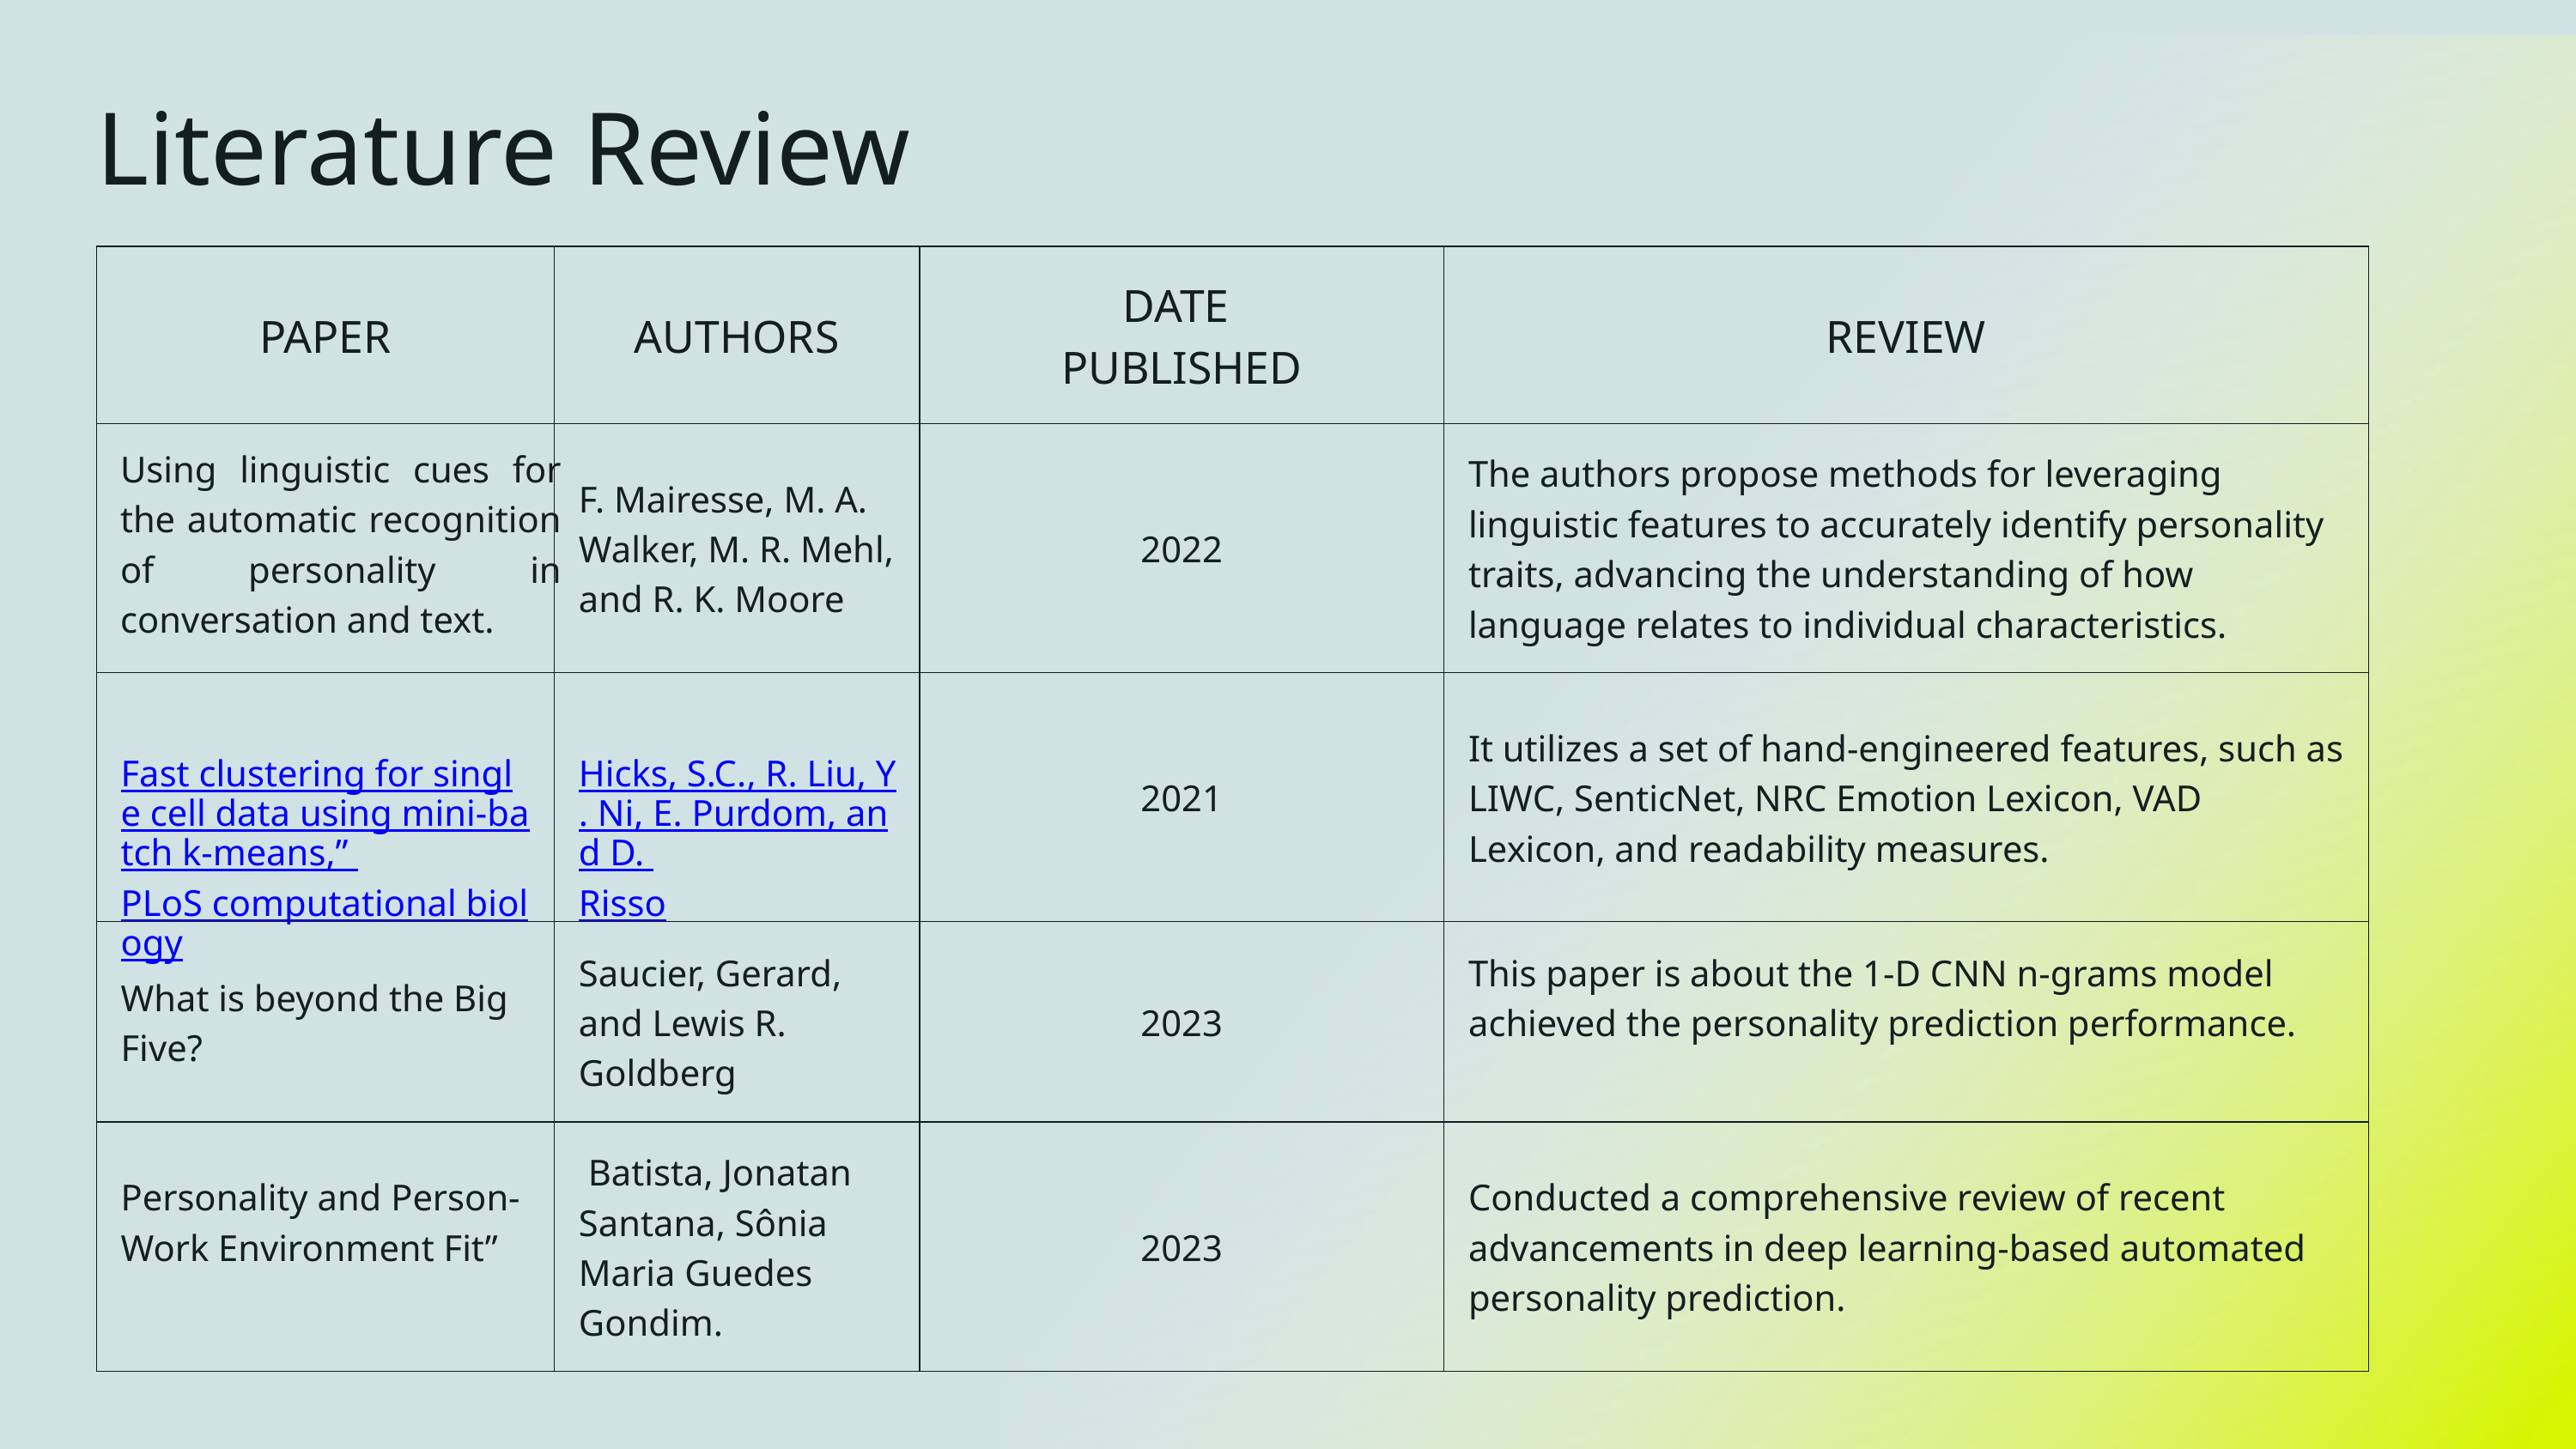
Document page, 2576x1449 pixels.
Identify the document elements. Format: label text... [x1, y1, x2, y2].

table_header PAPER [97, 247, 554, 423]
table_cell The authors propose methods for leveraging linguistic features to accurately identify personality traits, advancing the understanding of how language relates to individual characteristics. [1444, 424, 2368, 672]
table_cell Saucier, Gerard, and Lewis R. Goldberg [555, 922, 919, 1121]
table_header REVIEW [1444, 247, 2368, 423]
table_cell Conducted a comprehensive review of recent advancements in deep learning-based automated personality prediction. [1444, 1123, 2368, 1371]
table_cell 2023 [920, 922, 1443, 1121]
table_cell Personality and Person-Work Environment Fit” [97, 1123, 554, 1371]
table_cell F. Mairesse, M. A. Walker, M. R. Mehl, and R. K. Moore [555, 424, 919, 672]
table_cell This paper is about the 1-D CNN n-grams model achieved the personality prediction performance. [1444, 922, 2368, 1121]
table_cell Hicks, S.C., R. Liu, Y. Ni, E. Purdom, and D. Risso [555, 673, 919, 921]
table_cell 2023 [920, 1123, 1443, 1371]
table_header DATE PUBLISHED [920, 247, 1443, 423]
text_box Literature Review [96, 64, 2383, 205]
table_cell 2022 [920, 424, 1443, 672]
table_cell What is beyond the Big Five? [97, 922, 554, 1121]
table_cell 2021 [920, 673, 1443, 921]
table_cell It utilizes a set of hand-engineered features, such as LIWC, SenticNet, NRC Emotion Lexicon, VAD Lexicon, and readability measures. [1444, 673, 2368, 921]
text_box [1005, 35, 2576, 1449]
table_header AUTHORS [555, 247, 919, 423]
table_cell Batista, Jonatan Santana, Sônia Maria Guedes Gondim. [555, 1123, 919, 1371]
table_cell Fast clustering for single cell data using mini-batch k-means,” PLoS computational biology [97, 673, 554, 921]
text_box Using linguistic cues for the automatic recognition of personality in conversation and text. [119, 440, 562, 640]
table_cell [97, 424, 554, 672]
